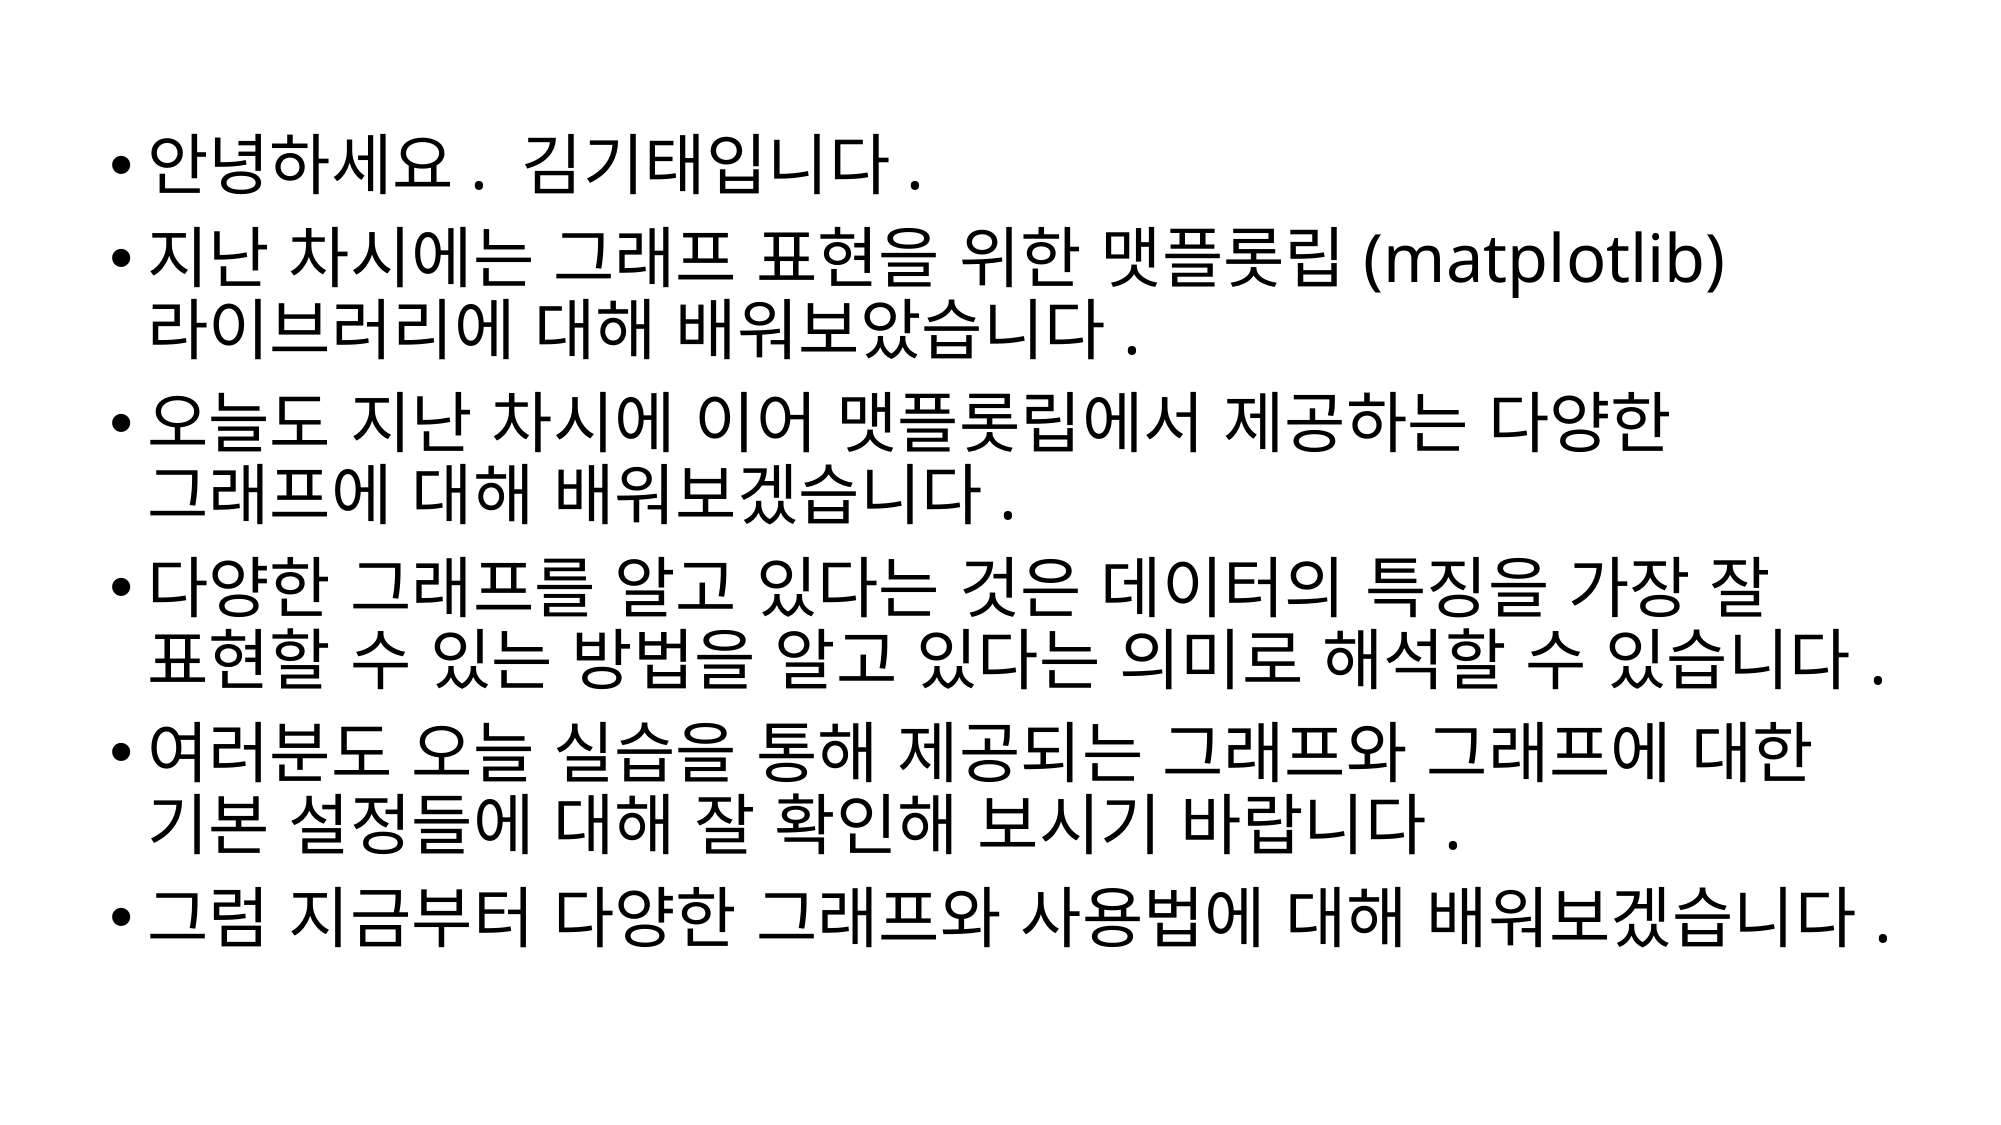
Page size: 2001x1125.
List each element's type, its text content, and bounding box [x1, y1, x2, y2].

list 안녕하세요. 김기태입니다. 지난 차시에는 그래프 표현을 위한 맷플롯립(matplotlib) 라이브러리에 대해 배워보았습니다. 오늘도 지난 차시에 이어 맷플롯립에서 제공하는 다양한 그래프에 대해 배워보겠습니다. 다양한 그래프를 알고 있다는 것은 데이터의 특징을 가장 잘 표현할 수 있는 방법을 알고 있다는 의미로 해석할 수 있습니다. 여러분도 오늘 실습을 통해 제공되는 그래프와 그래프에 대한 기본 설정들에 대해 잘 확인해 보시기 바랍니다. 그럼 지금부터 다양한 그래프와 사용법에 대해 배워보겠습니다. [94, 124, 1909, 1060]
